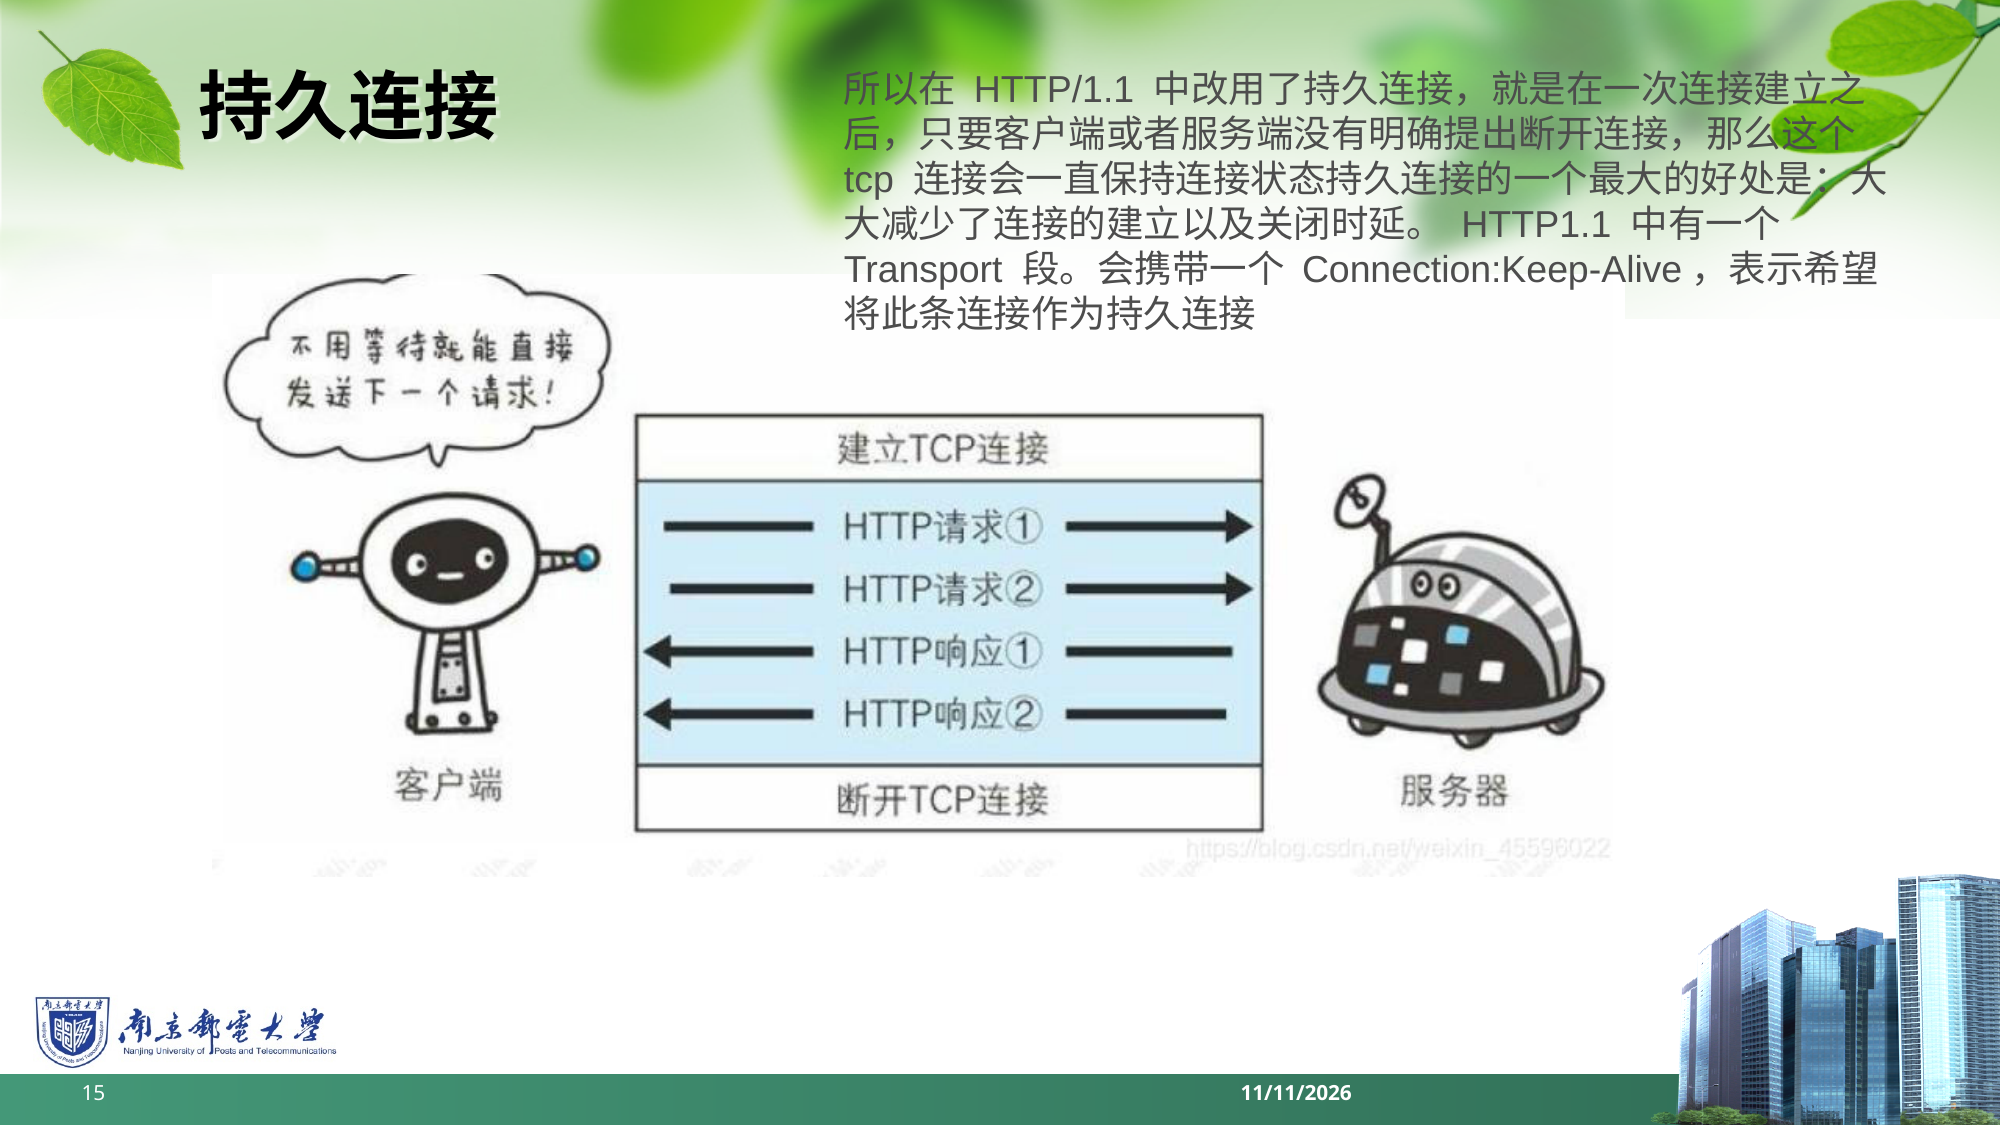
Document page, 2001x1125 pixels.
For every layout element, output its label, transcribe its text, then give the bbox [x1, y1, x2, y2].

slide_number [900, 1072, 1367, 1113]
slide_number 15 [66, 1072, 184, 1113]
picture [0, 0, 2000, 877]
title 持久连接 [183, 57, 829, 150]
text_box 所以在 HTTP/1.1 中改用了持久连接，就是在一次连接建立之后，只要客户端或者服务端没有明确提出断开连接，那么这个 tcp 连接会一直保持连接状态持久连接的一个最大的好处是：大大减少了连接的建立以及关闭时延。 HTTP1.1 中有一个 Transport 段。会携带一个 Connection:Keep-Alive，表示希望将此条连接作为持久连接 [829, 57, 1905, 343]
picture [33, 995, 338, 1070]
